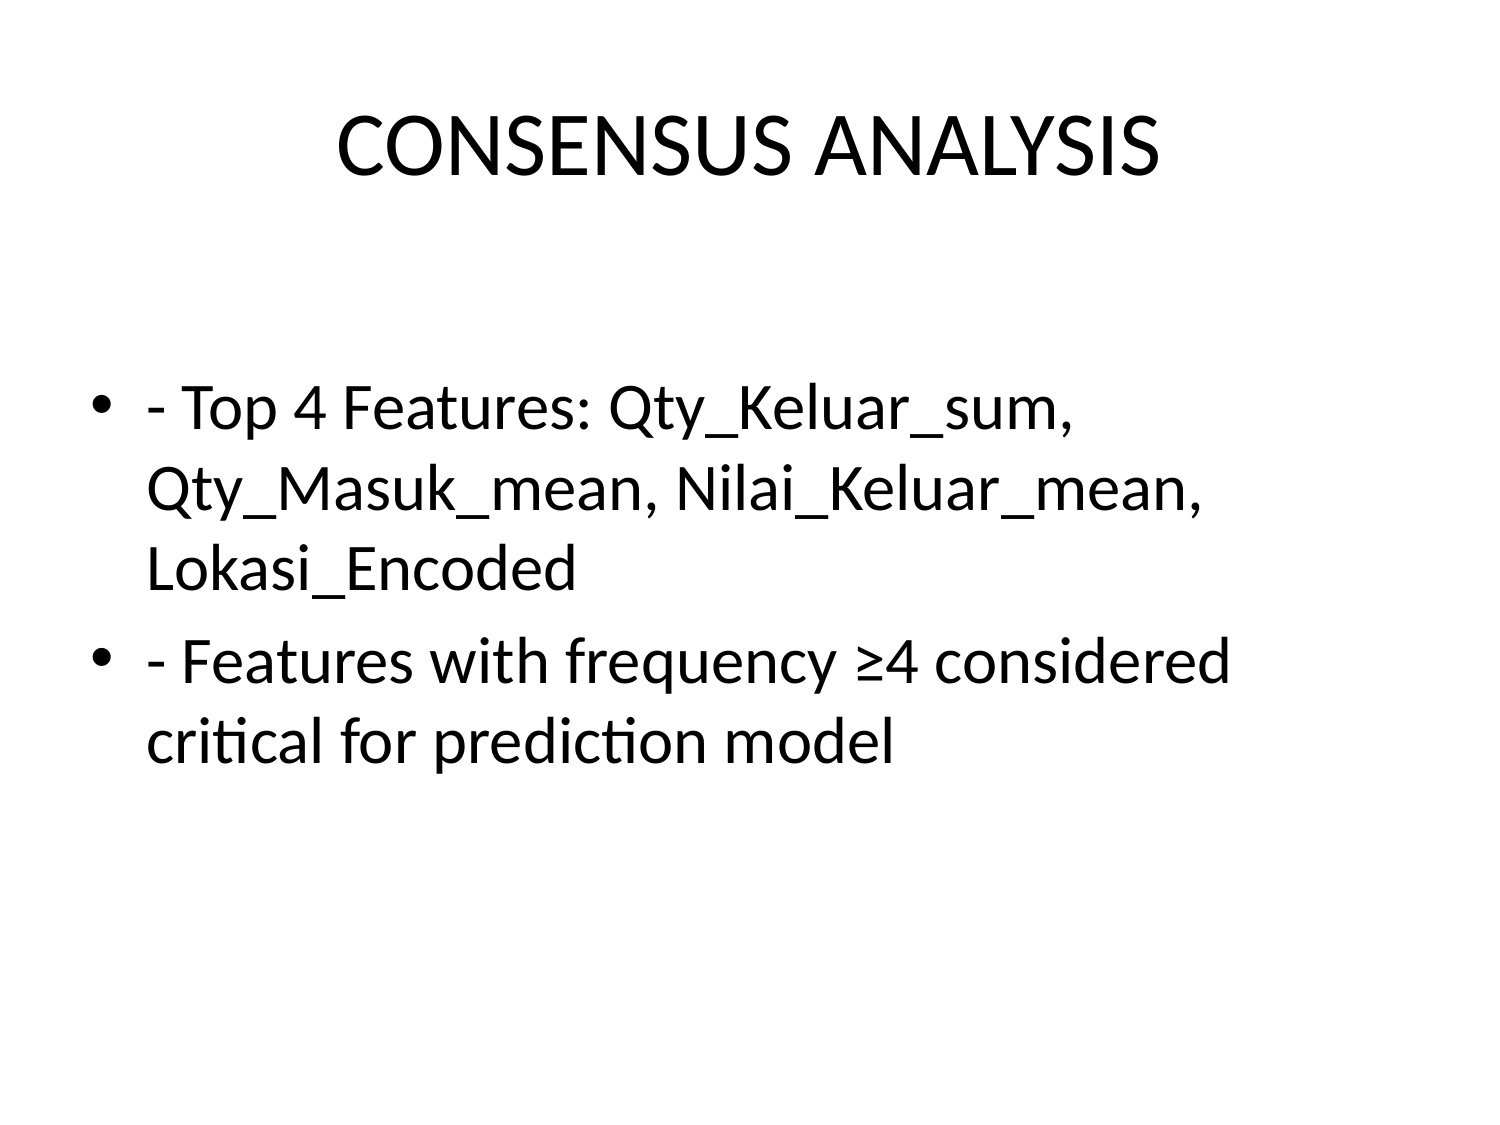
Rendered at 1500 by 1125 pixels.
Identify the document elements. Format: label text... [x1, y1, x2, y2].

list - Top 4 Features: Qty_Keluar_sum, Qty_Masuk_mean, Nilai_Keluar_mean, Lokasi_Encoded - Features with frequency ≥4 considered critical for prediction model [75, 262, 1425, 1005]
title CONSENSUS ANALYSIS [75, 45, 1425, 233]
